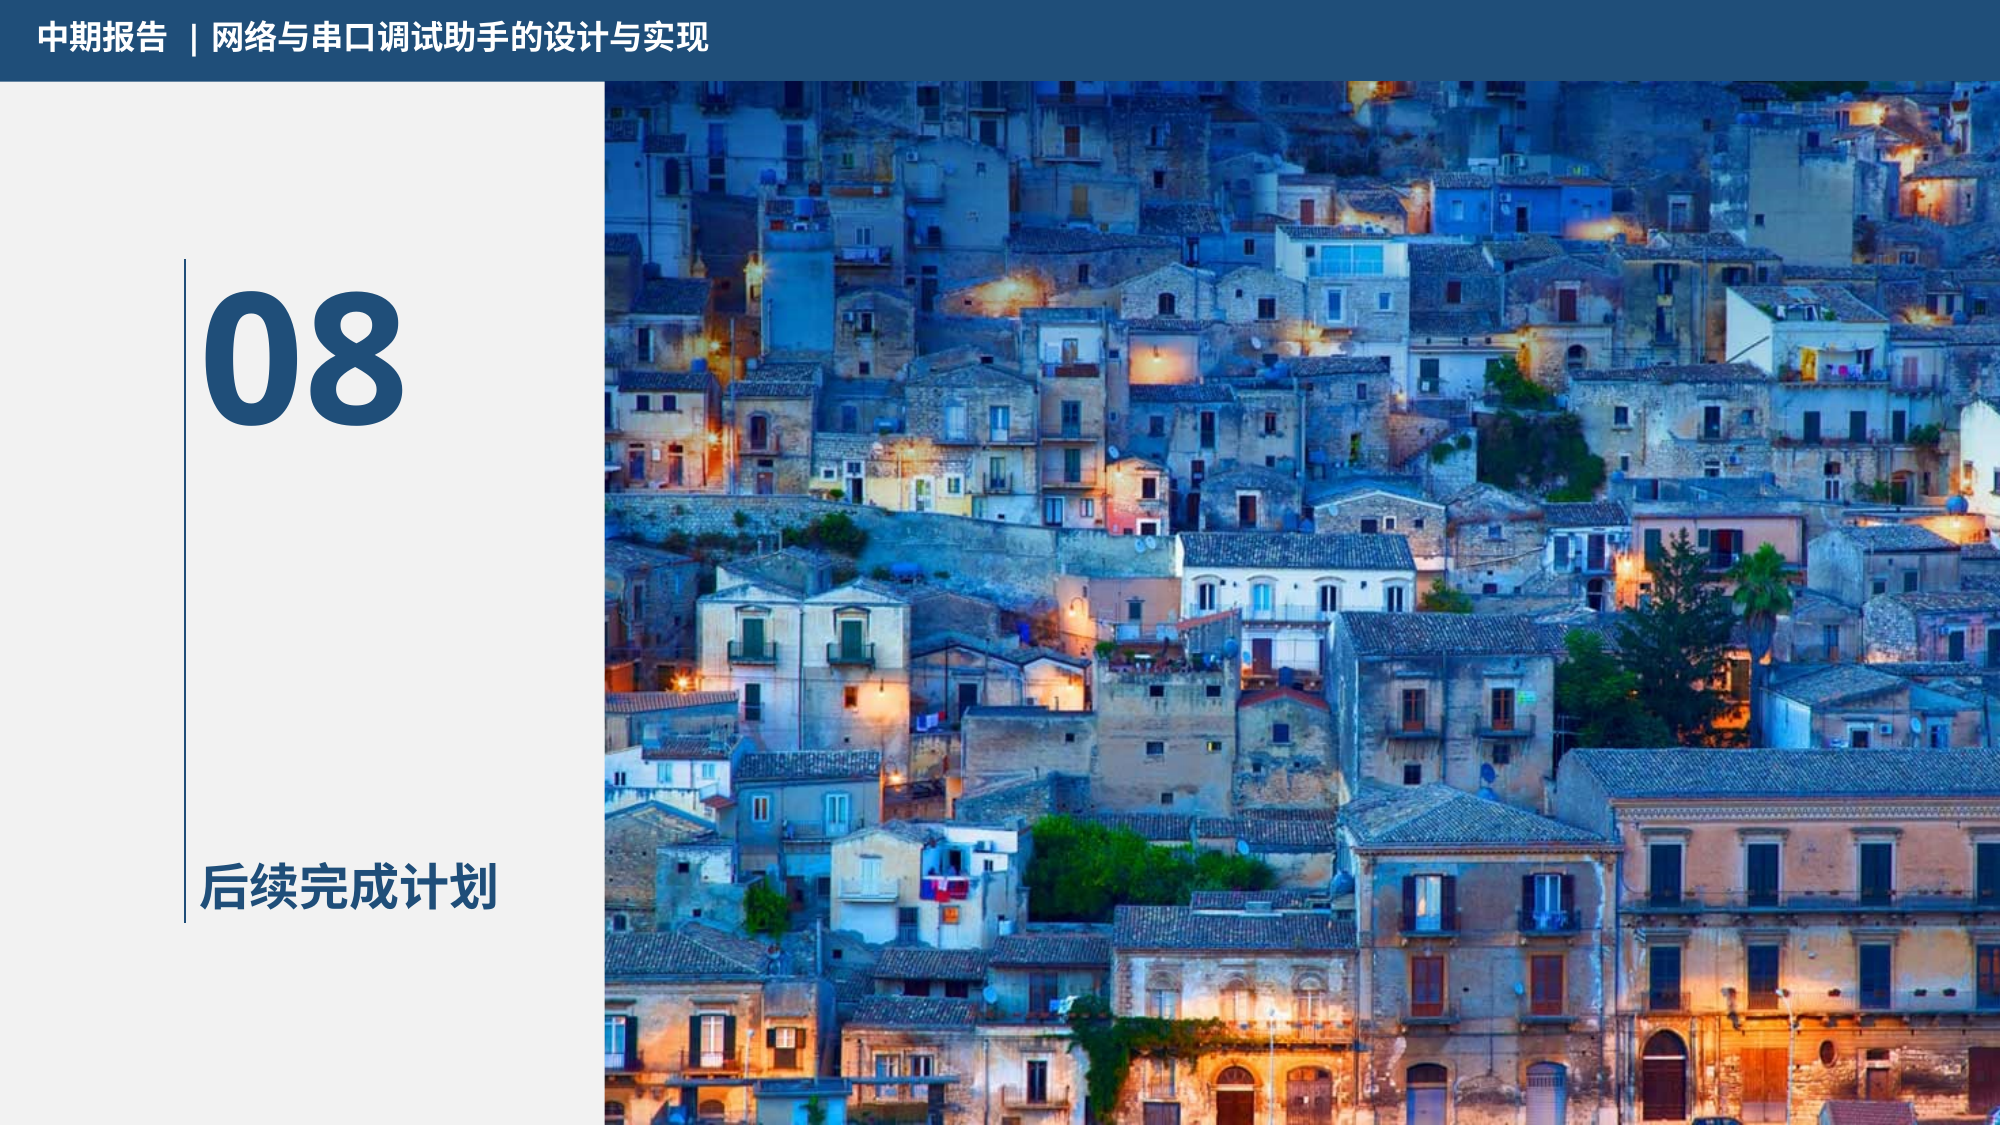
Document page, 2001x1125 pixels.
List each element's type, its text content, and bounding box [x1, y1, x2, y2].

list 中期报告 |网络与串口调试助手的设计与实现 [21, 13, 1982, 64]
picture [604, 81, 2000, 1125]
list 08 [185, 258, 470, 446]
list 后续完成计划 [185, 854, 536, 923]
